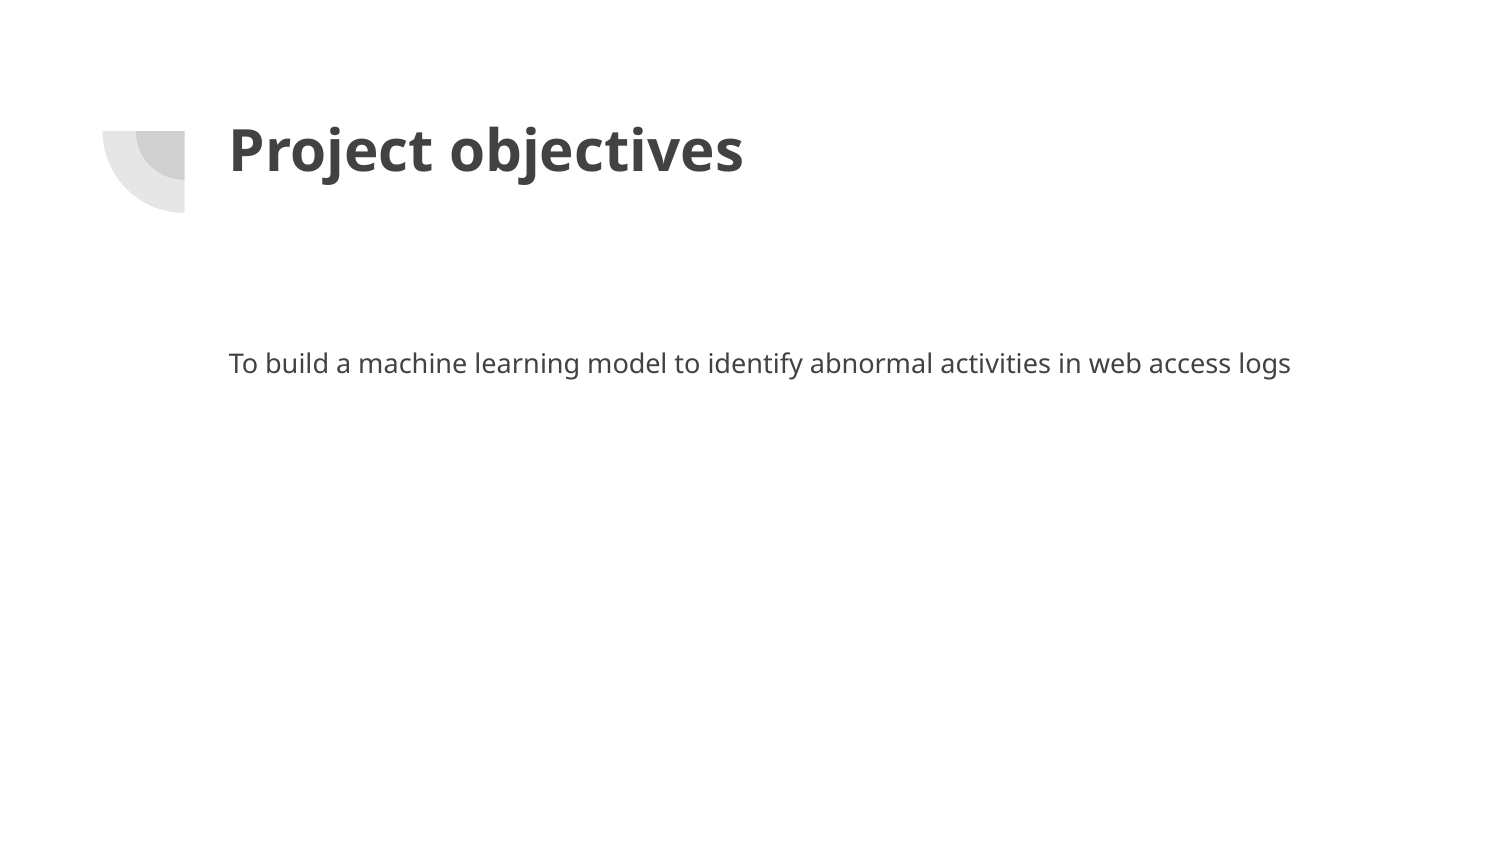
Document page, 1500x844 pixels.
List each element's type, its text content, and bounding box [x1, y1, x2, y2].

title Project objectives [213, 98, 1368, 263]
list To build a machine learning model to identify abnormal activities in web access logs [213, 326, 1368, 744]
